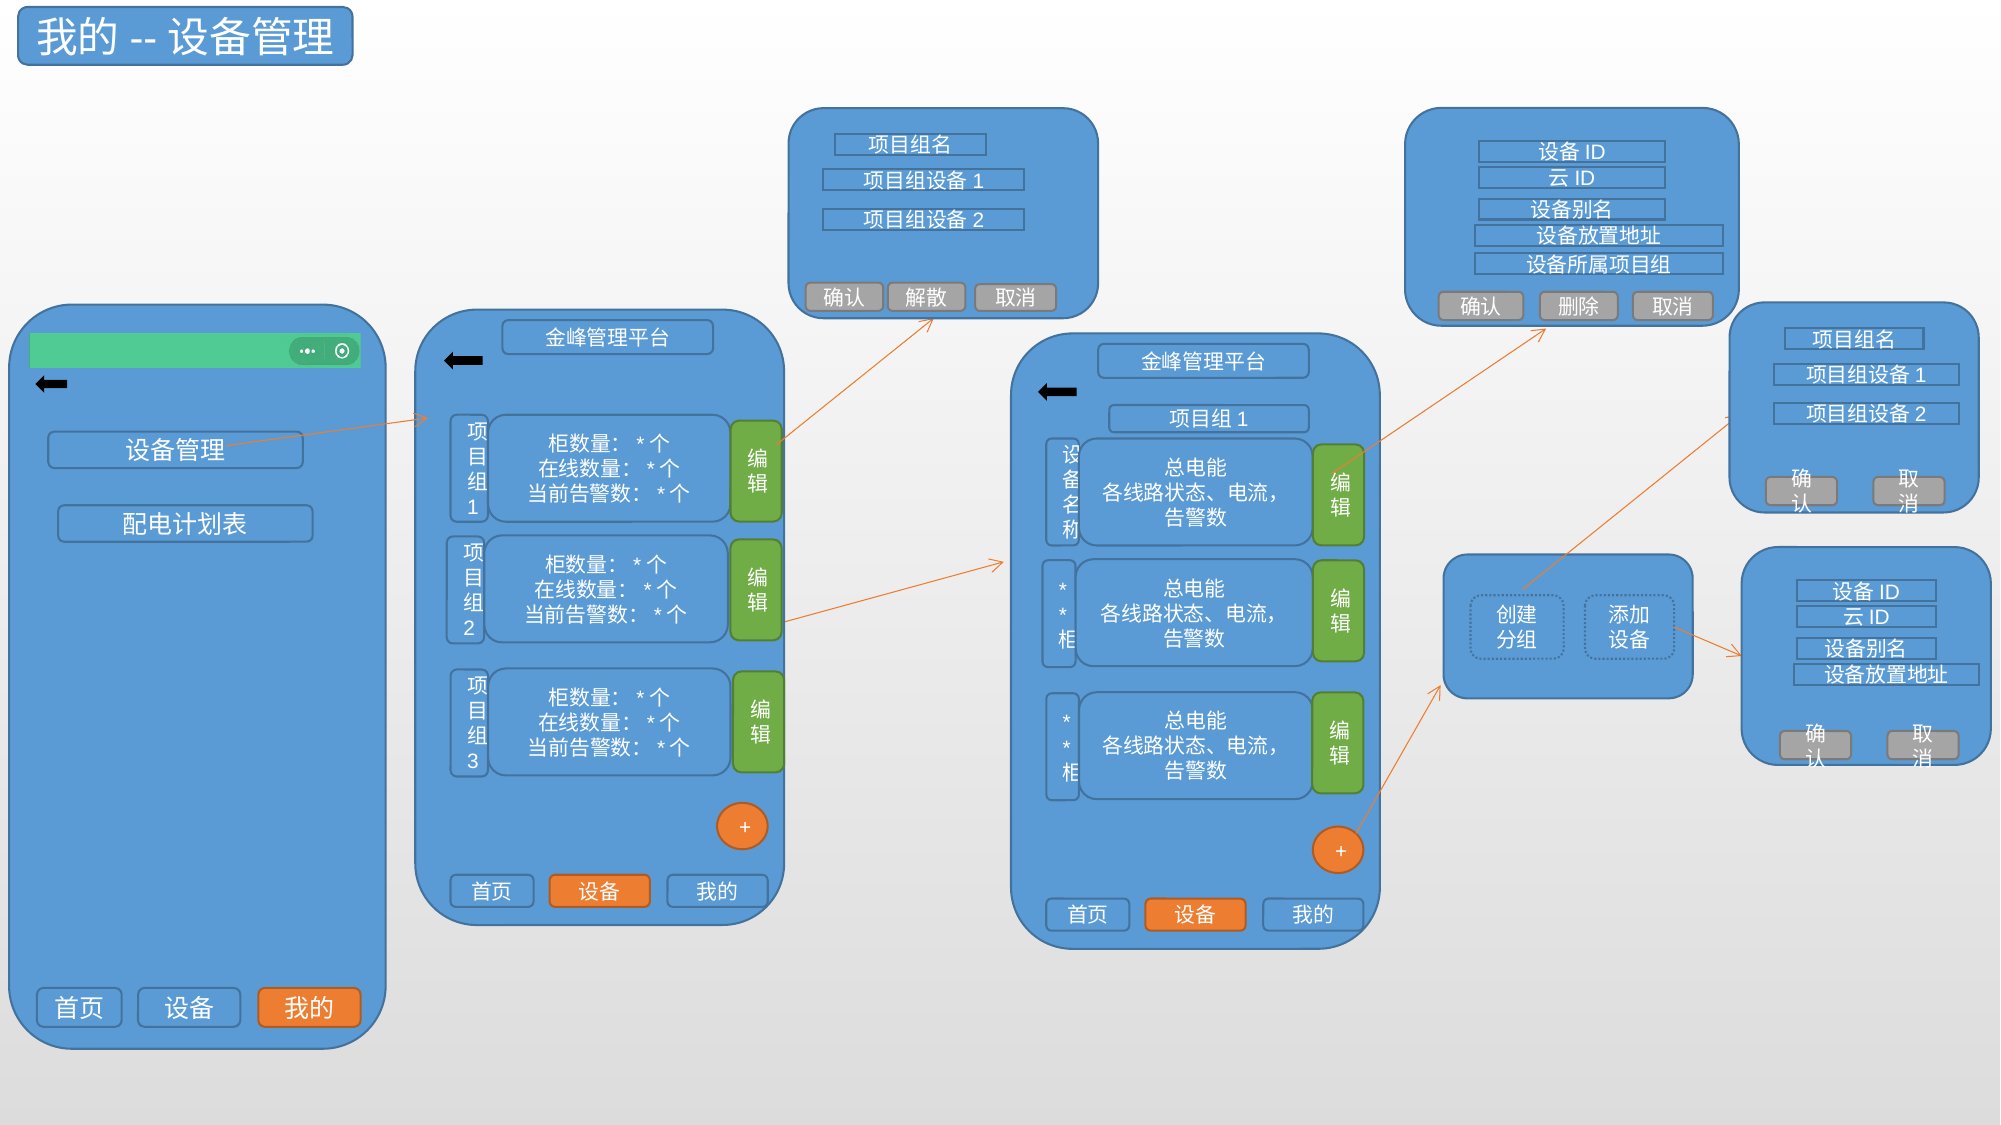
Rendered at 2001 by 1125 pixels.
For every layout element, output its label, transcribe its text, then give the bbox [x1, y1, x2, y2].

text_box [225, 417, 429, 446]
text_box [415, 107, 1991, 949]
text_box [9, 304, 386, 1049]
text_box 我的--设备管理 [17, 5, 354, 66]
